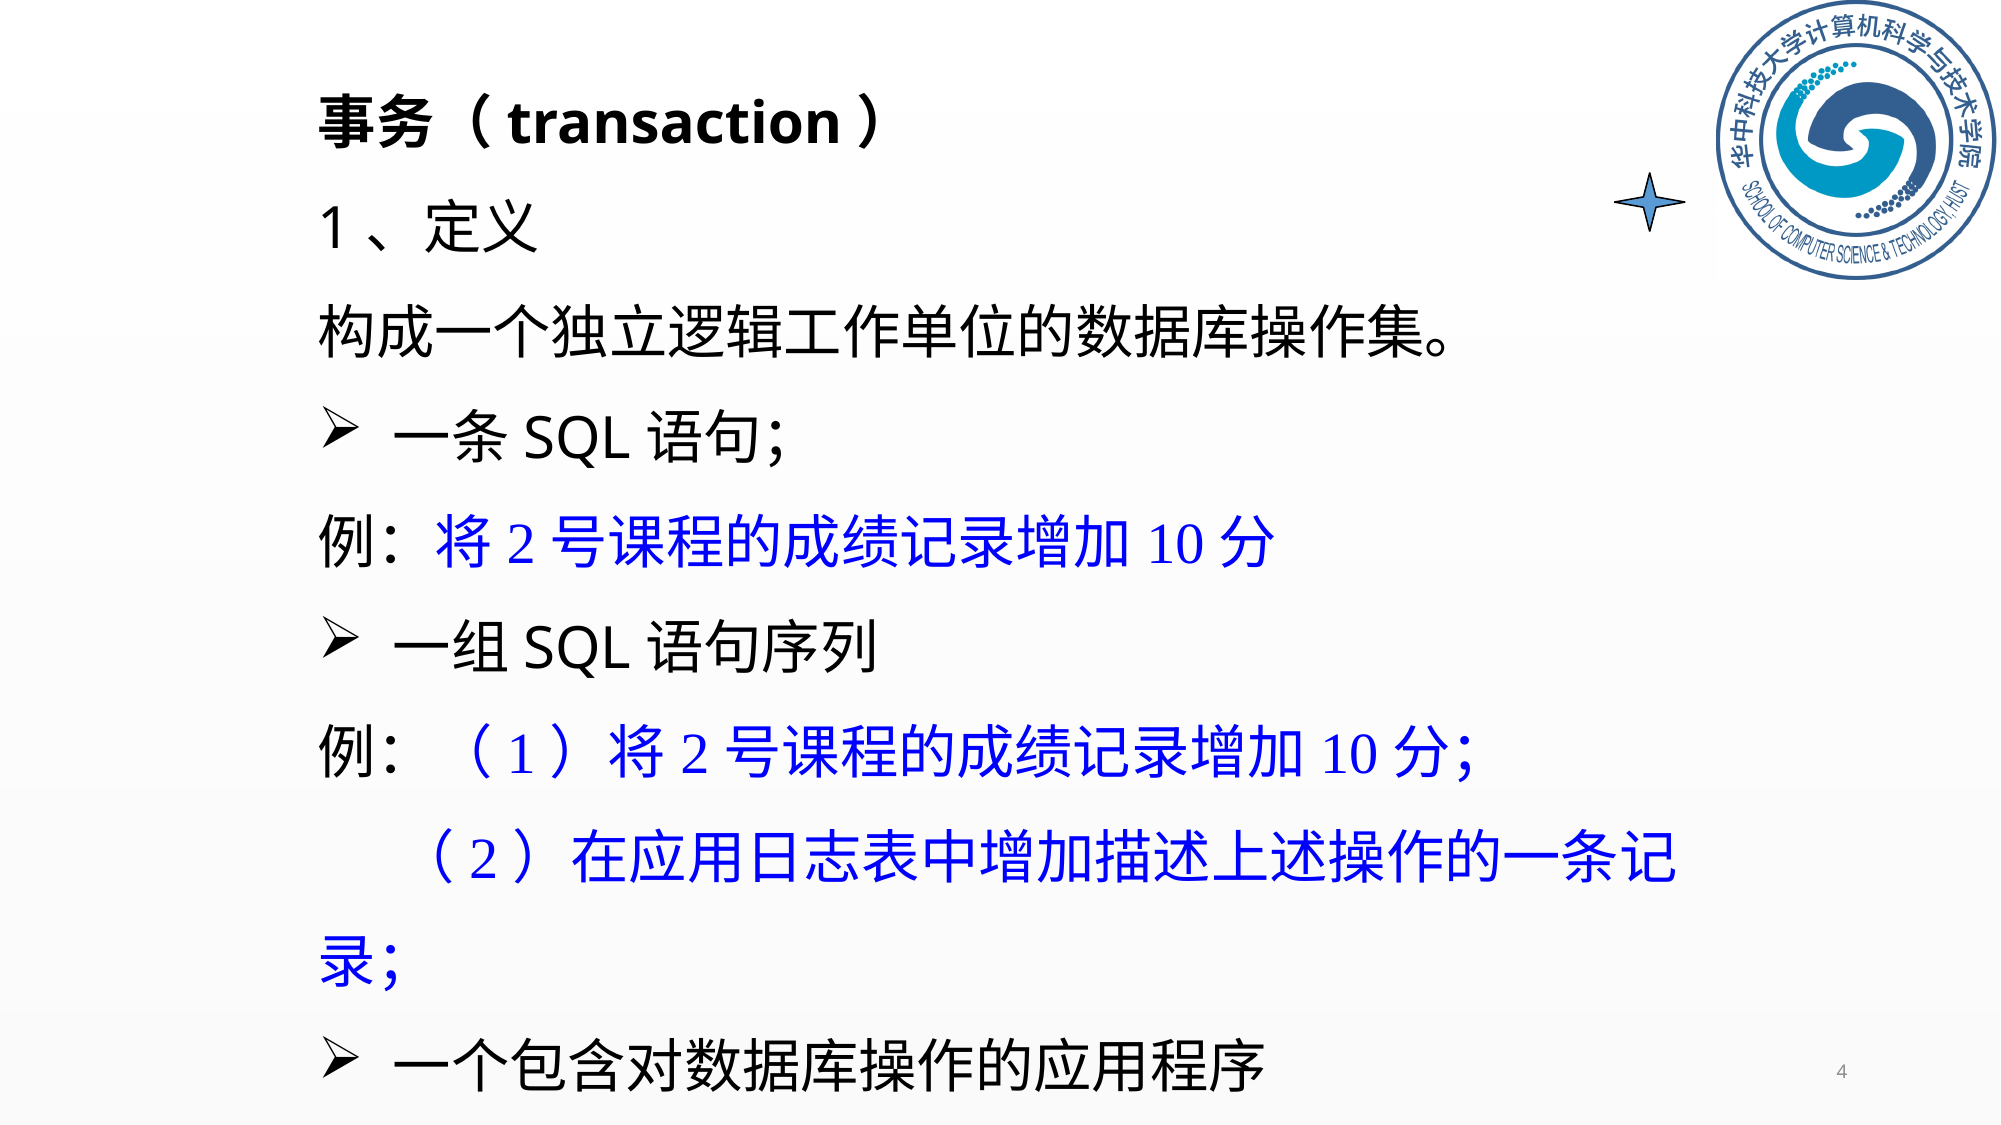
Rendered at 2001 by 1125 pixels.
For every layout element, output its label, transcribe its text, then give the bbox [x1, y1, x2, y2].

picture [1716, 0, 1999, 280]
text_box 事务（transaction） 1、定义 构成一个独立逻辑工作单位的数据库操作集。 一条SQL语句； 例：将2号课程的成绩记录增加10分 一组SQL语句序列 例：（1）将2号课程的成绩记录增加10分； （2）在应用日志表中增加描述上述操作的一条记录； 一个包含对数据库操作的应用程序 例：可能多条SQL语句，存在于不同的程序分支。 [303, 42, 1721, 1125]
slide_number 4 [1412, 1042, 1863, 1103]
text_box [1614, 172, 1686, 232]
